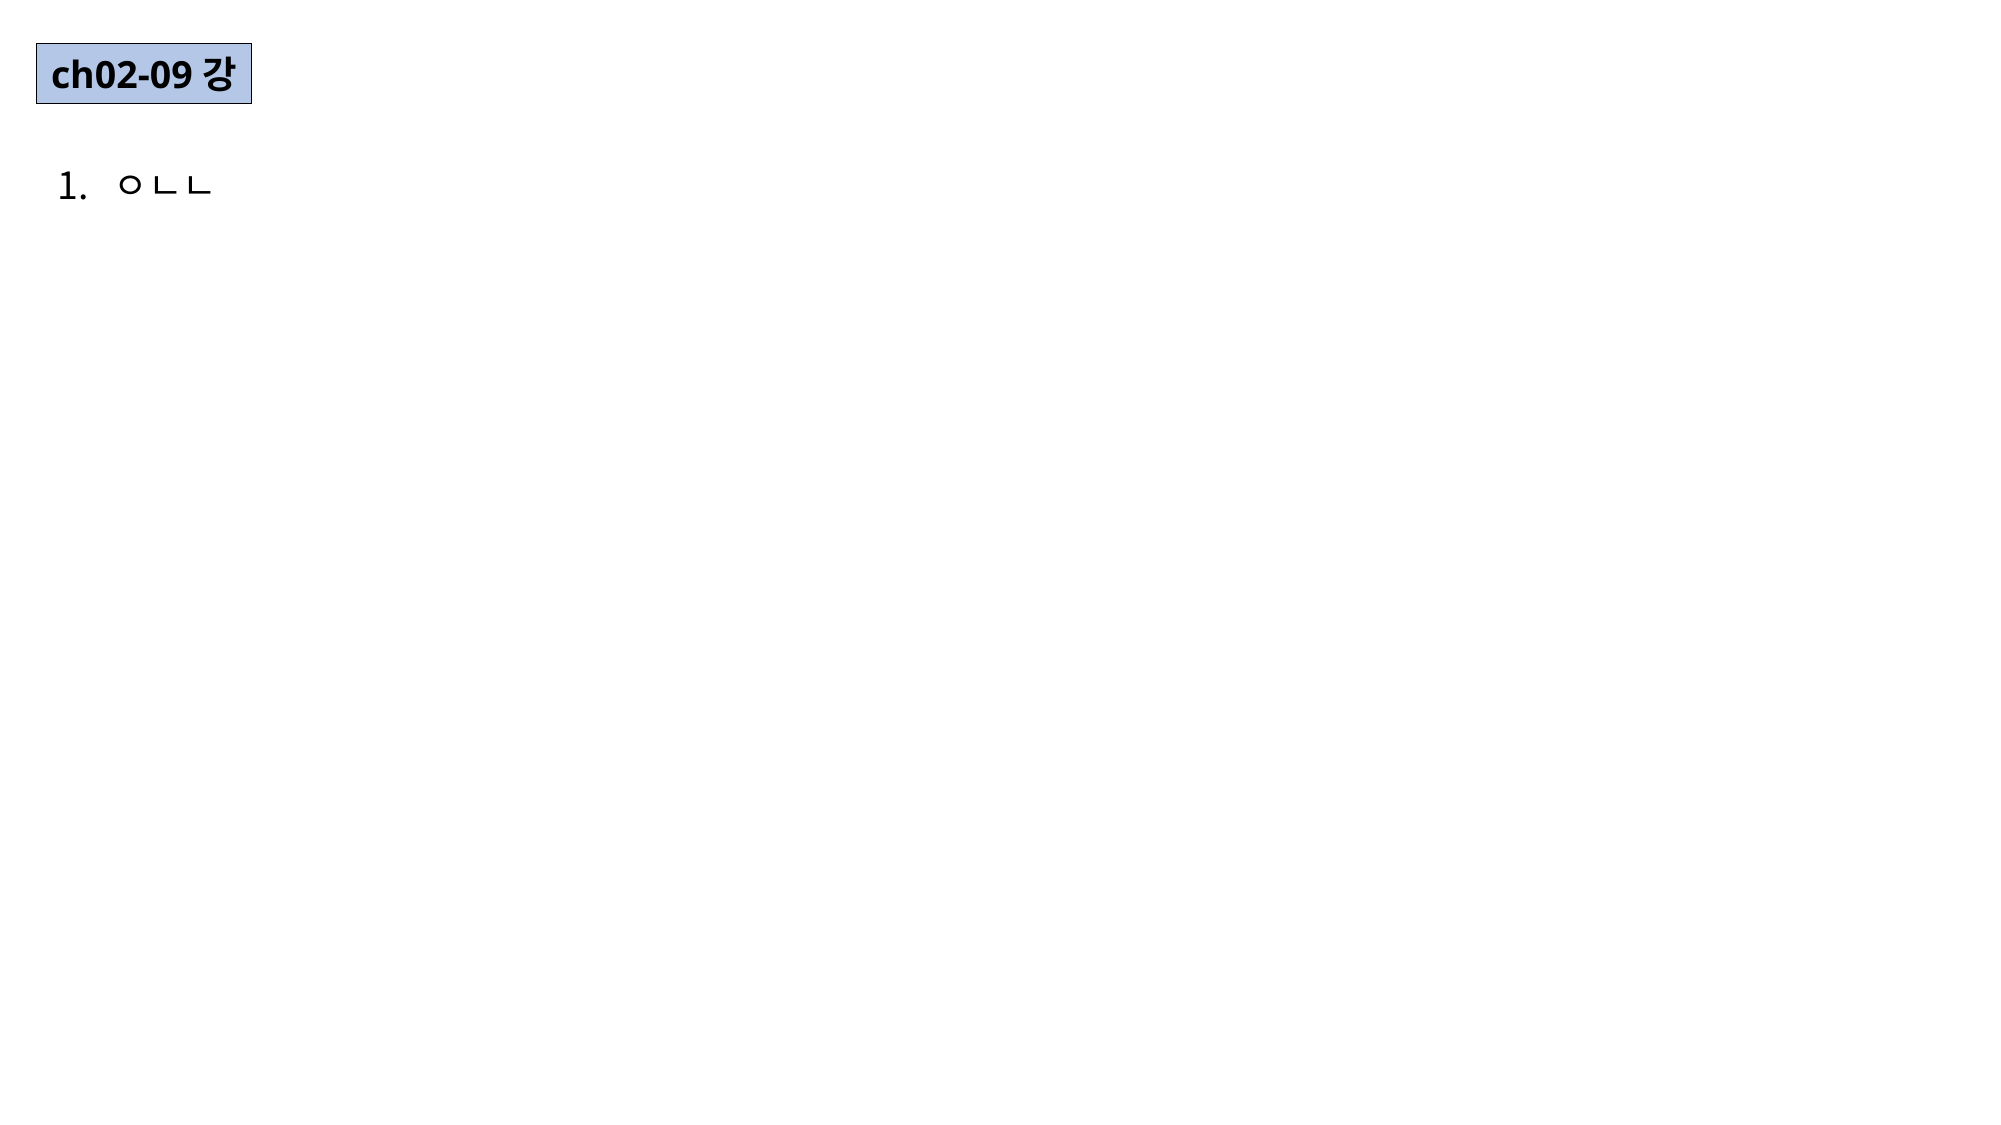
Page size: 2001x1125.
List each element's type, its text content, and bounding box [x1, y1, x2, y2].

text_box ch02-09강 [36, 43, 252, 104]
text_box ㅇㄴㄴ [42, 154, 233, 215]
